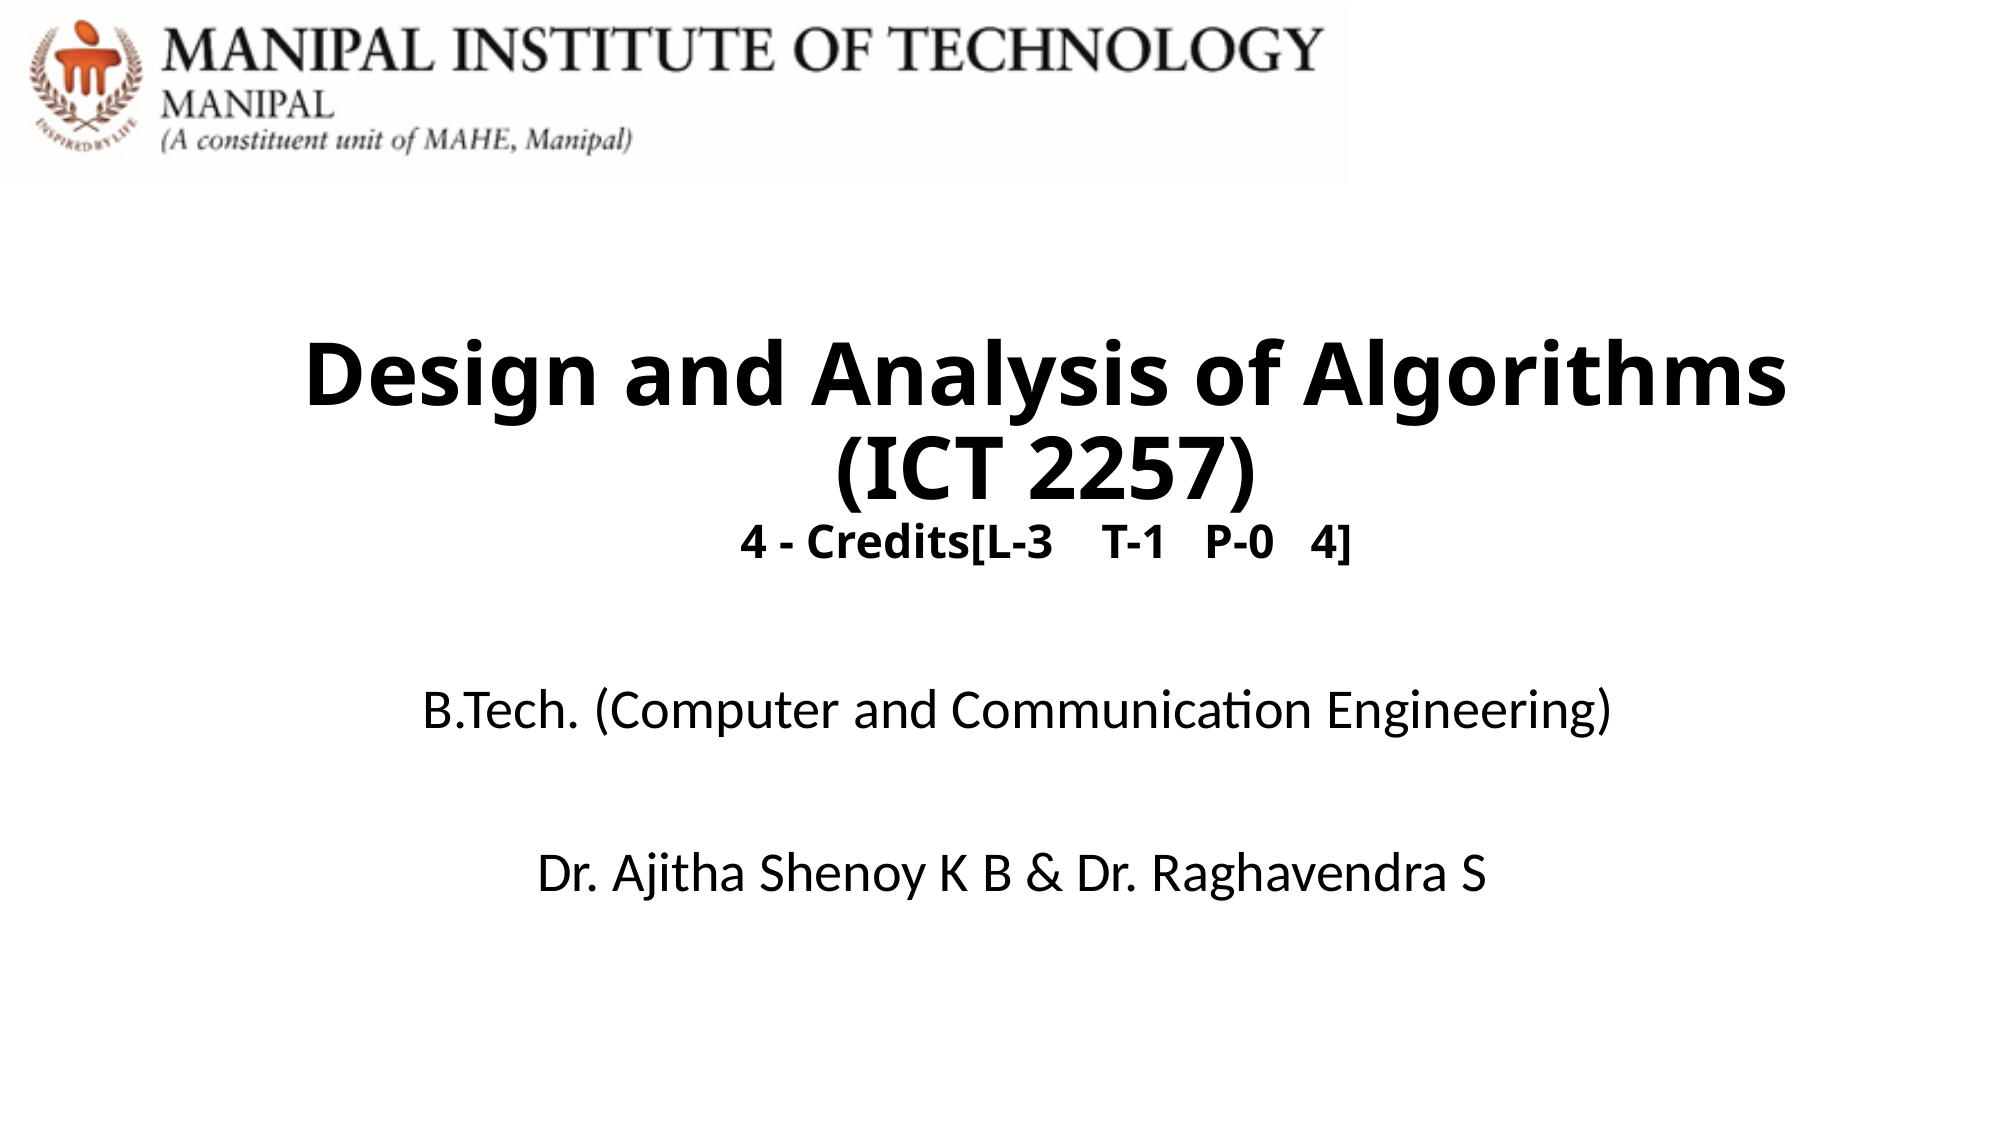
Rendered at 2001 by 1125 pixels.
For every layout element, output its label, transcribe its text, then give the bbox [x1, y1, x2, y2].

picture [0, 0, 1349, 185]
title Design and Analysis of Algorithms (ICT 2257) 4 - Credits[L-3 T-1 P-0 4] [200, 320, 1893, 576]
subtitle B.Tech. (Computer and Communication Engineering) Dr. Ajitha Shenoy K B & Dr. Raghavendra S [268, 672, 1769, 944]
